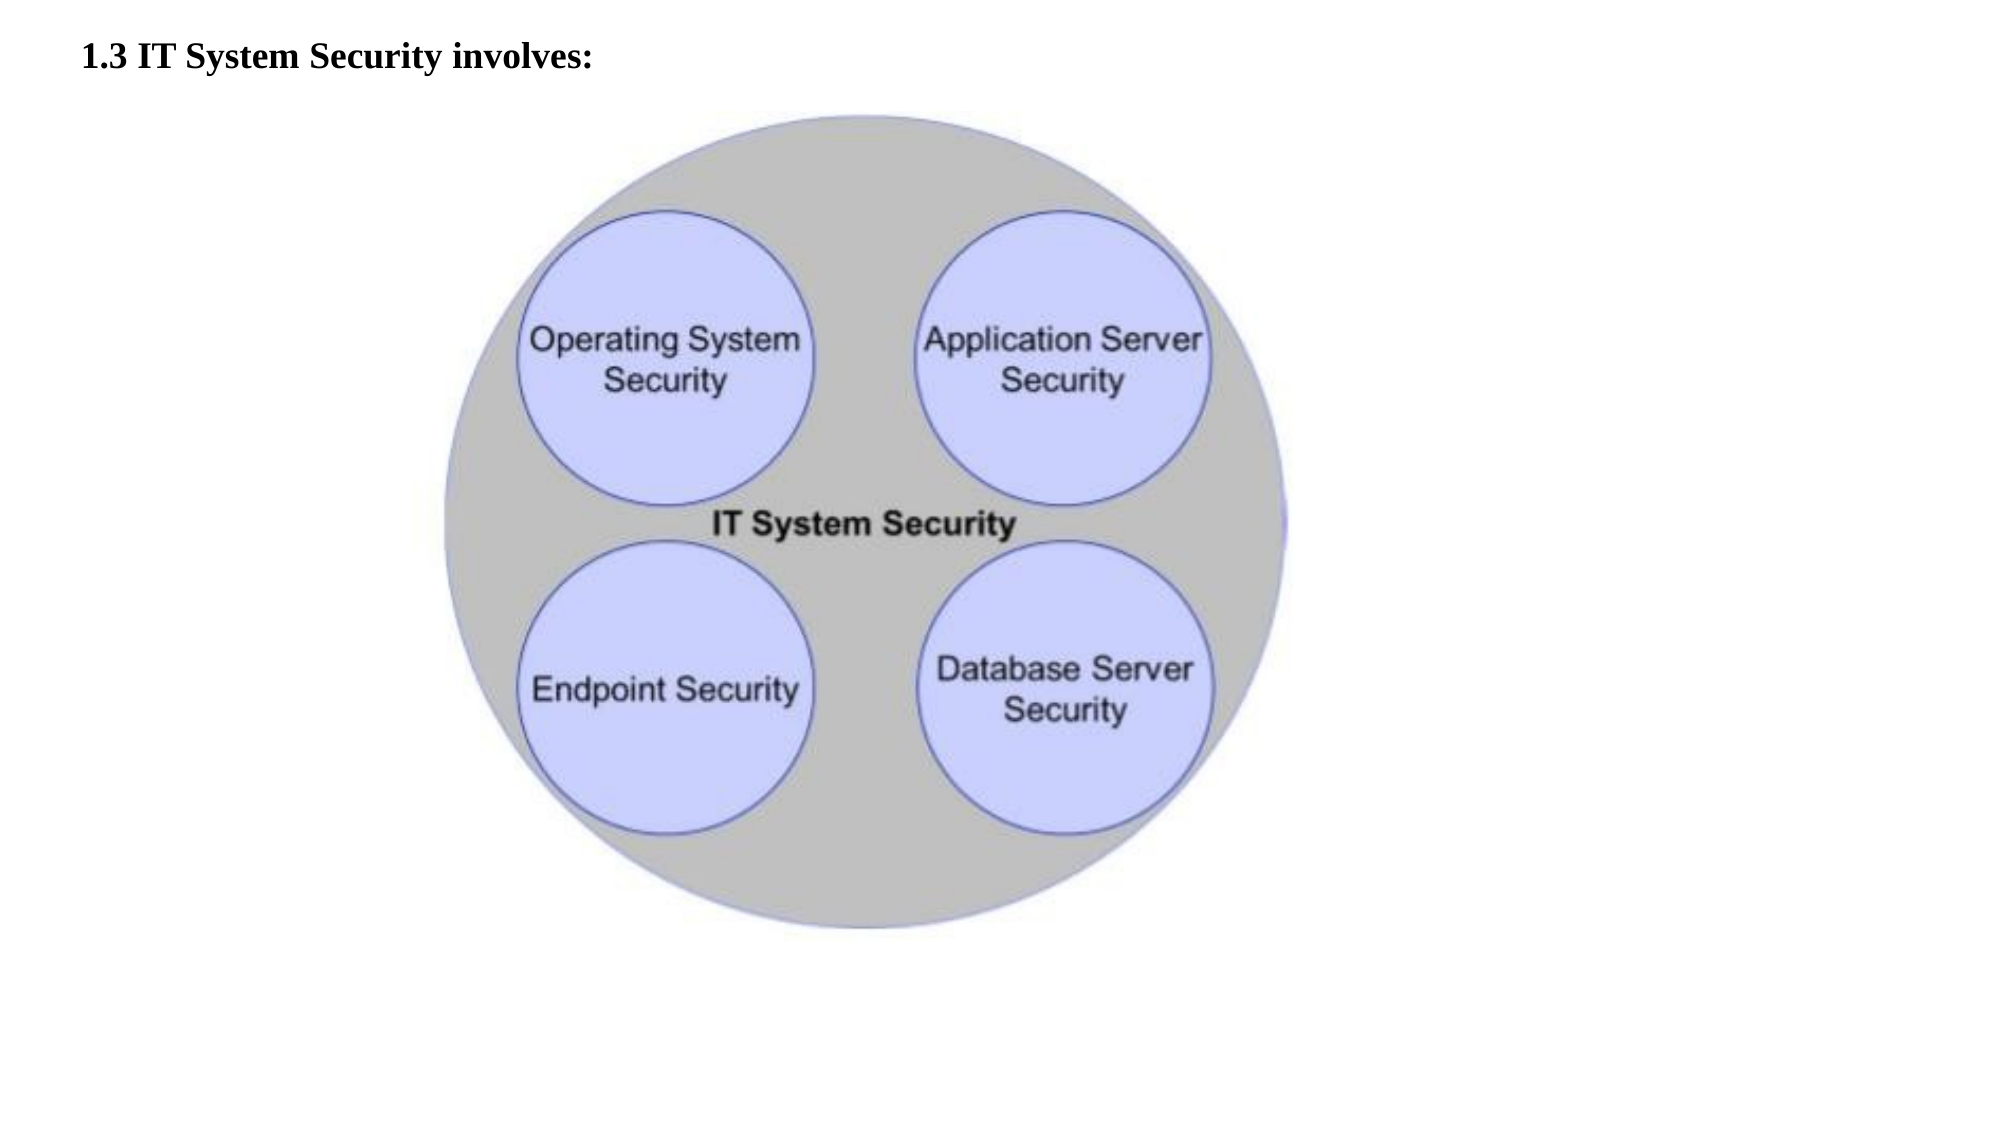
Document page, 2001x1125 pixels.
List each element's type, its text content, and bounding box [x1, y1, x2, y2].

text_box [413, 111, 1295, 942]
text_box 1.3 IT System Security involves: [78, 29, 596, 77]
